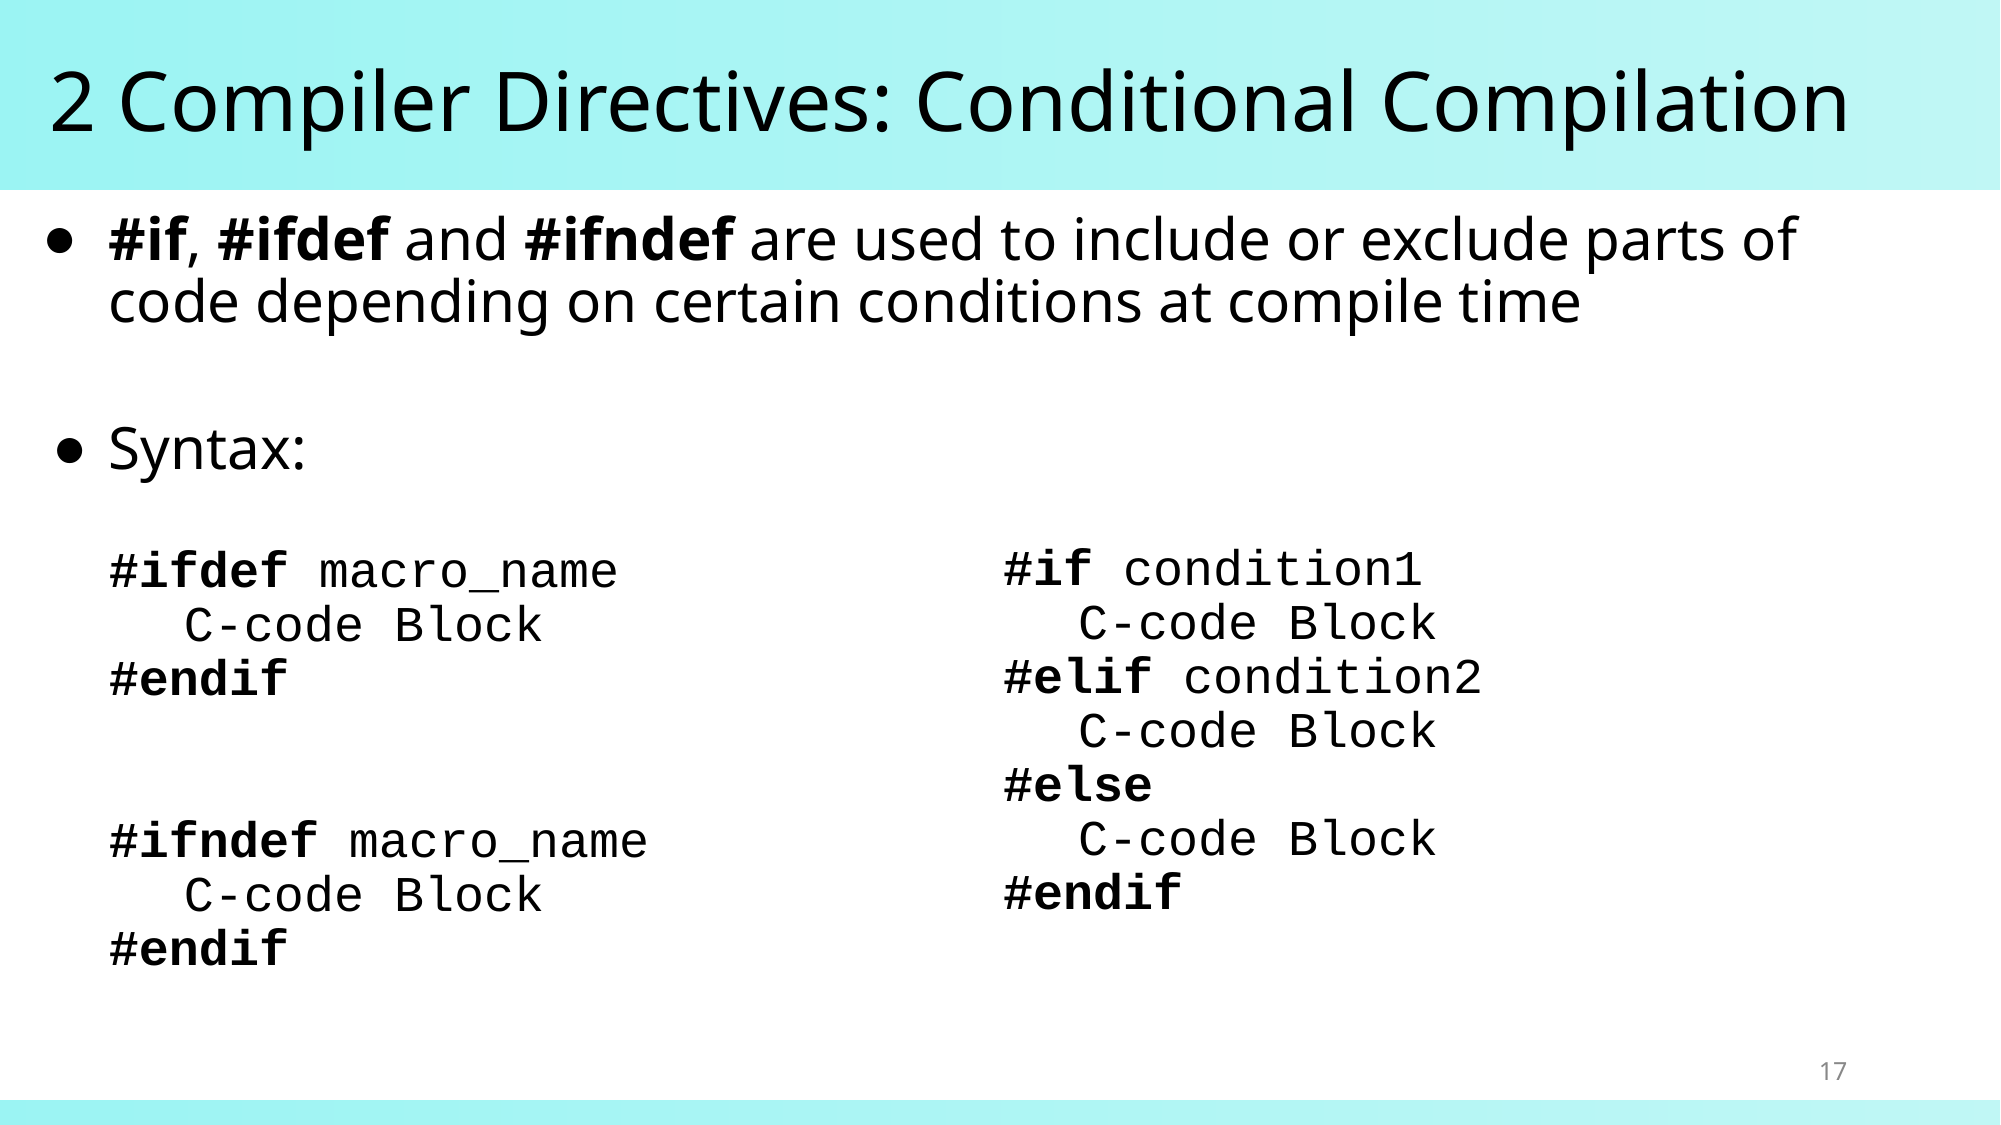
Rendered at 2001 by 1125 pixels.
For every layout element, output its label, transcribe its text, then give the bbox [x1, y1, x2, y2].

slide_number 17 [1412, 1042, 1863, 1103]
list #if condition1 C-code Block #elif condition2 C-code Block #else C-code Block #endif [913, 535, 1794, 999]
list #if, #ifdef and #ifndef are used to include or exclude parts of code depending on certain conditions at compile time Syntax: #ifdef macro_name C-code Block #endif #ifndef macro_name C-code Block #endif [18, 202, 1817, 1088]
title 2 Compiler Directives: Conditional Compilation [34, 52, 1966, 158]
